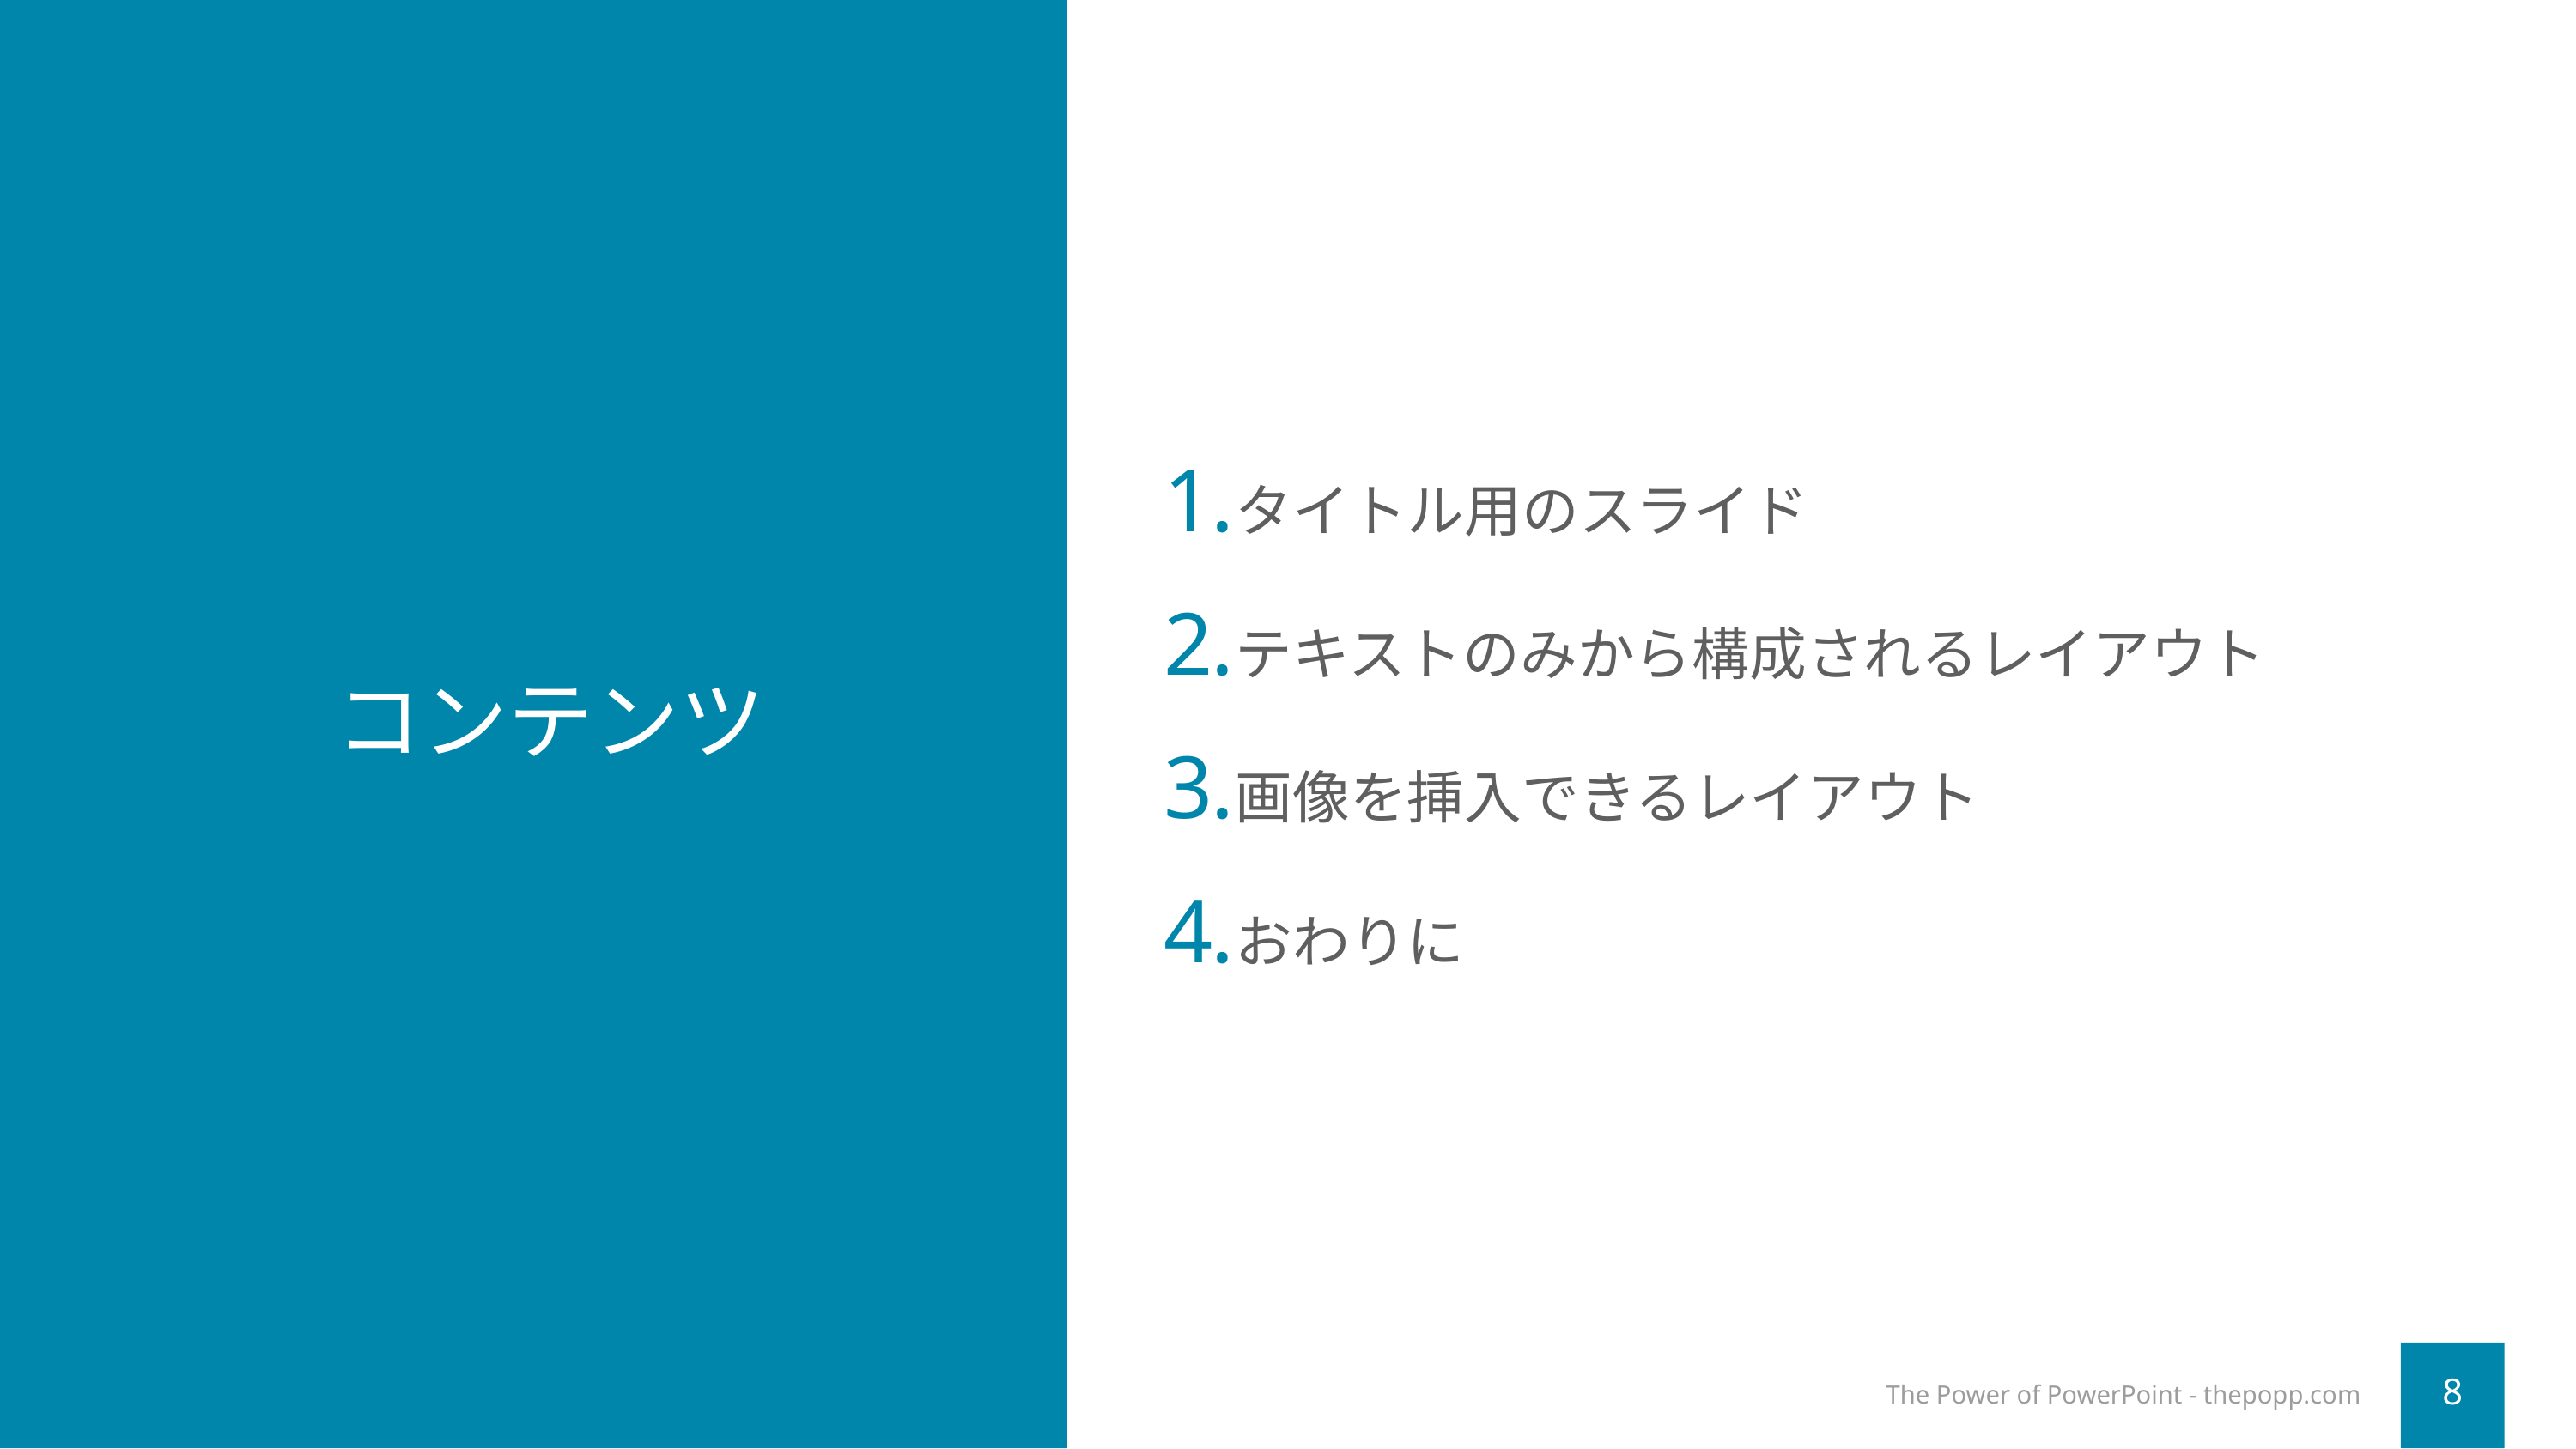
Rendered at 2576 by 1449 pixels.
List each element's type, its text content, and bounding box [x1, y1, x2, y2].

title コンテンツ [120, 288, 981, 1160]
footer The Power of PowerPoint - thepopp.com [1504, 1355, 2374, 1433]
list タイトル用のスライド テキストのみから構成されるレイアウト 画像を挿入できるレイアウト おわりに [1151, 251, 2433, 1197]
slide_number 8 [2400, 1355, 2505, 1433]
